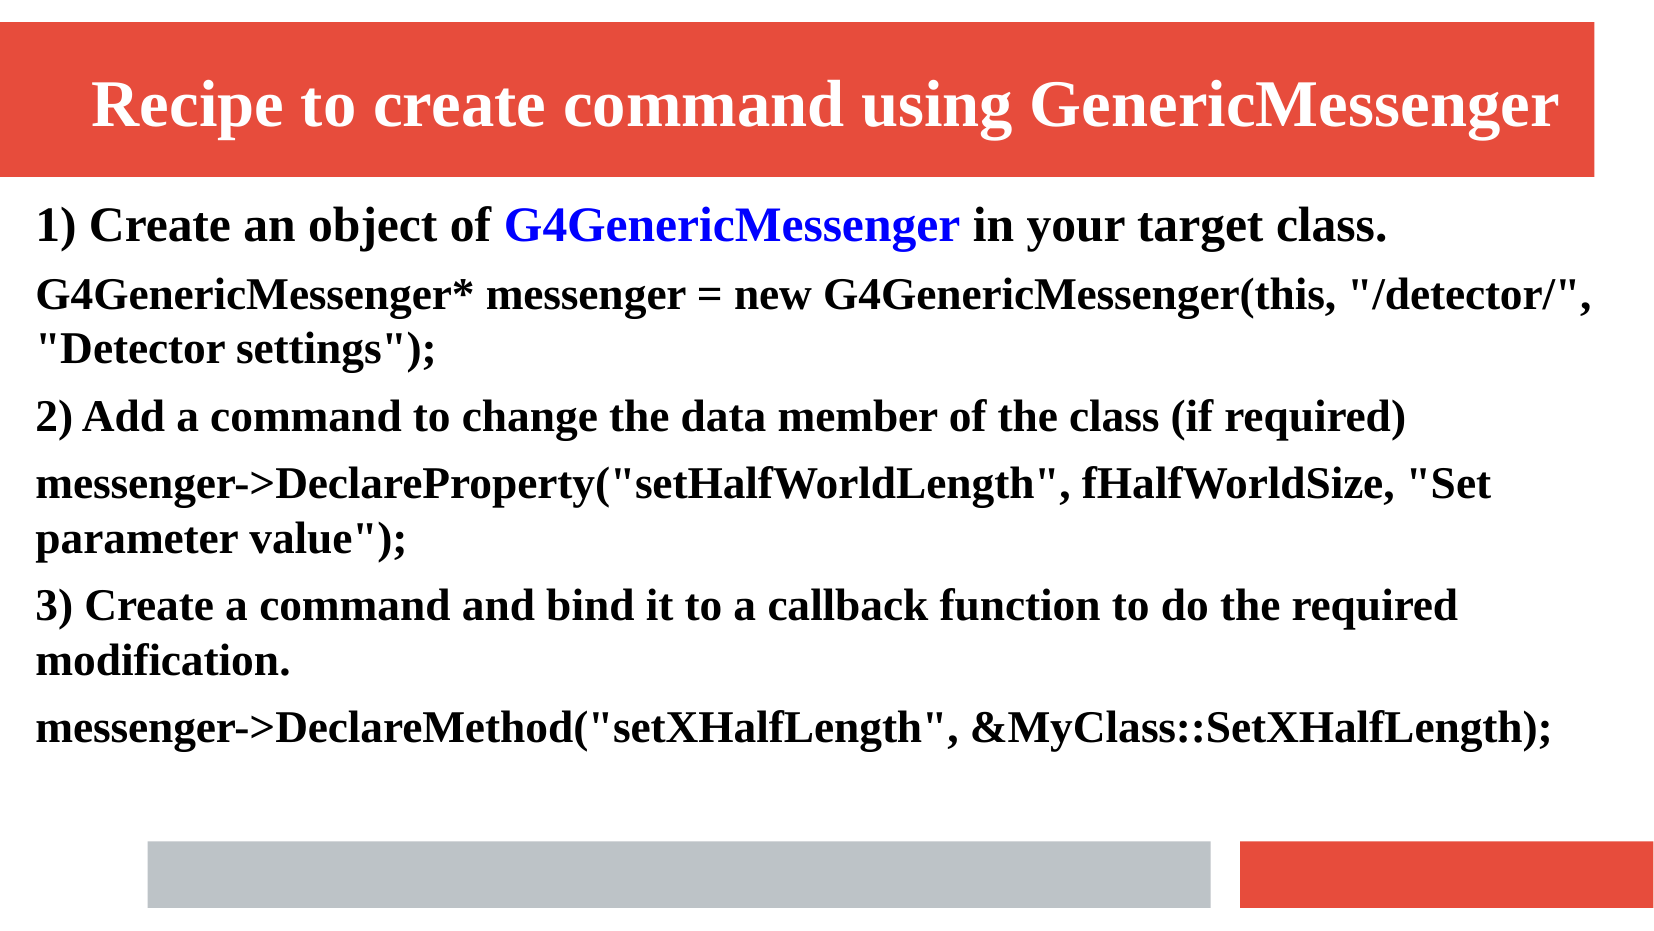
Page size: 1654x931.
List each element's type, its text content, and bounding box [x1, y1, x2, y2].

text_box 1) Create an object of G4GenericMessenger in your target class. G4GenericMessenger* messenger = new G4GenericMessenger(this, "/detector/", "Detector settings"); 2) Add a command to change the data member of the class (if required) messenger->DeclareProperty("setHalfWorldLength", fHalfWorldSize, "Set parameter value"); 3) Create a command and bind it to a callback function to do the required modification. messenger->DeclareMethod("setXHalfLength", &MyClass::SetXHalfLength); [35, 191, 1607, 756]
text_box Recipe to create command using GenericMessenger [59, 44, 1595, 155]
